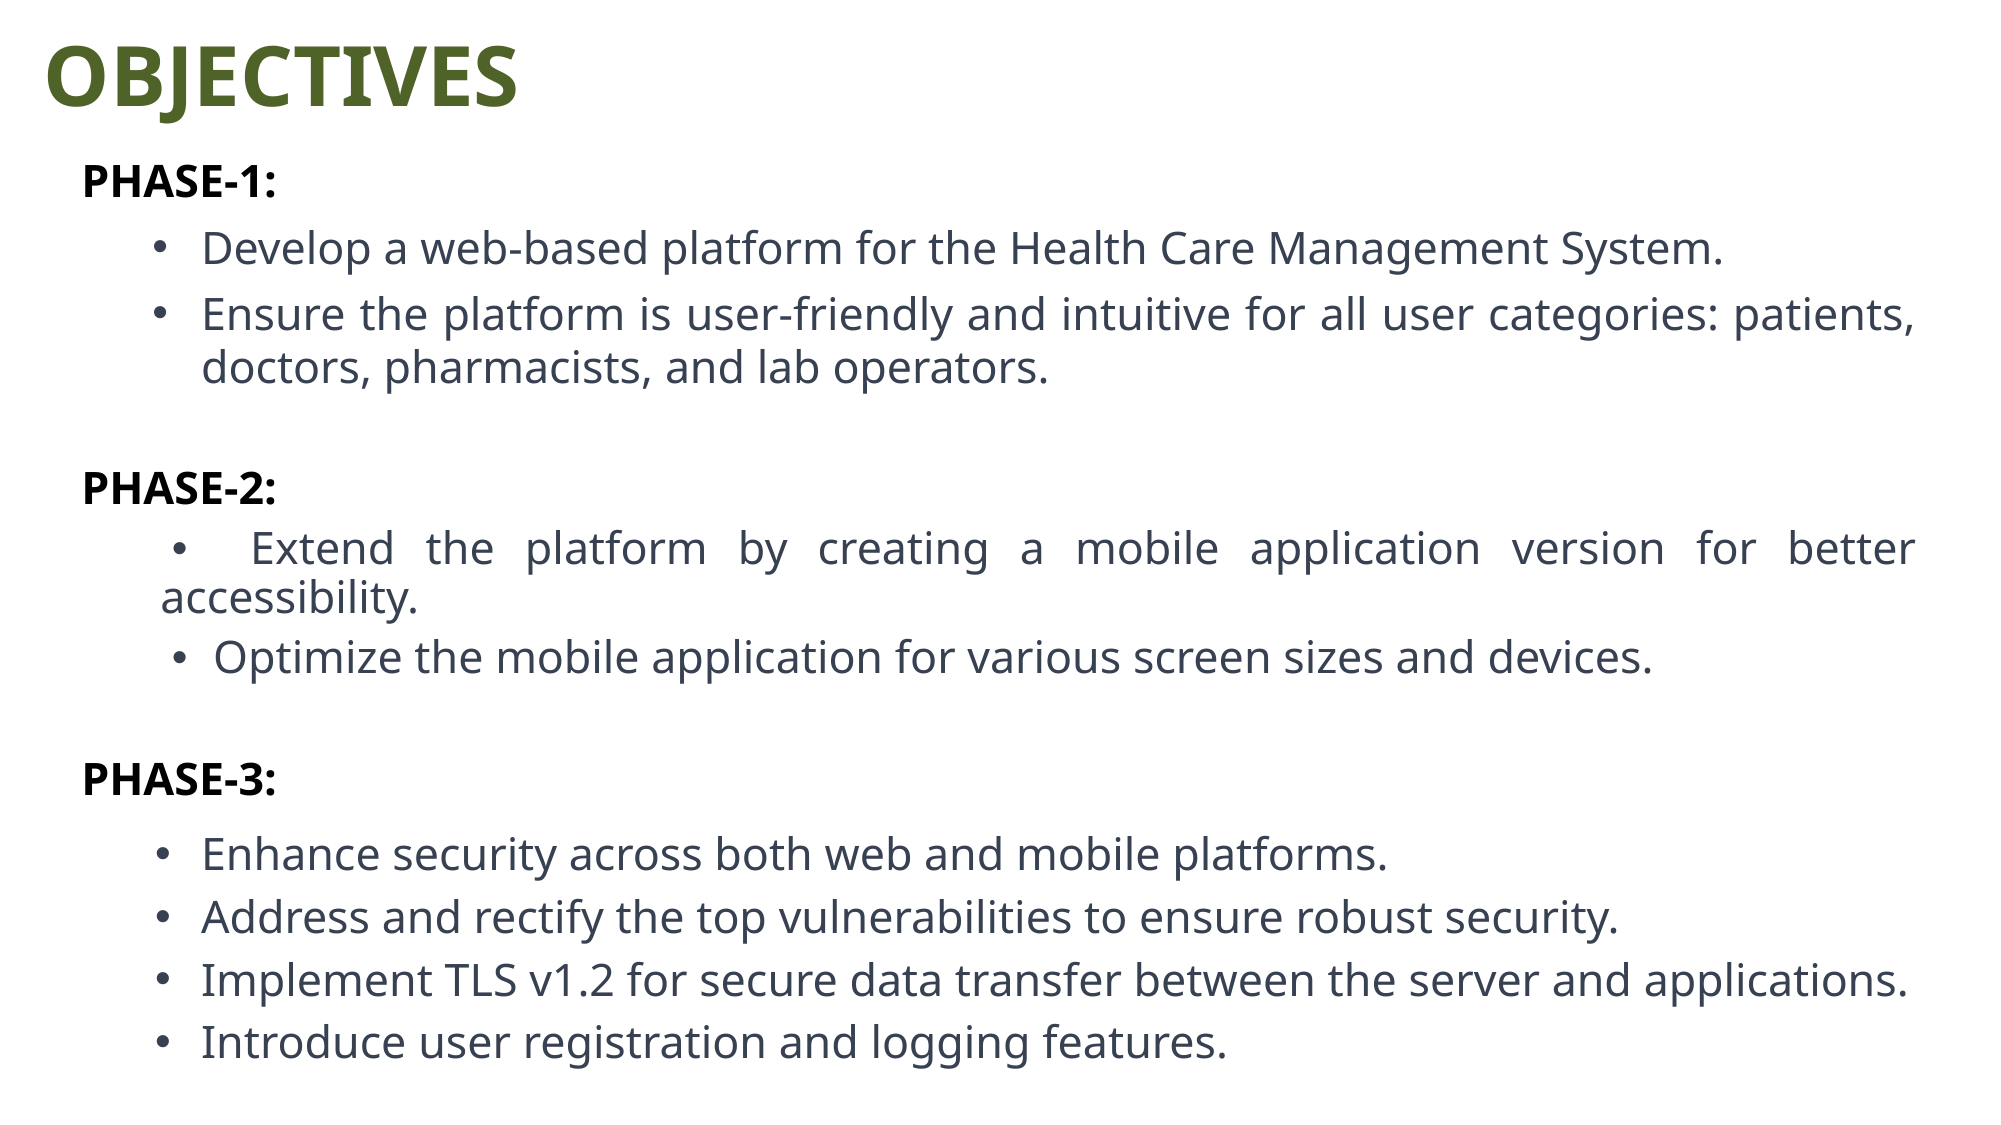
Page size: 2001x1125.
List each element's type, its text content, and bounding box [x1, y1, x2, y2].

list PHASE-1: Develop a web-based platform for the Health Care Management System. Ensure the platform is user-friendly and intuitive for all user categories: patients, doctors, pharmacists, and lab operators. PHASE-2: Extend the platform by creating a mobile application version for better accessibility. Optimize the mobile application for various screen sizes and devices. PHASE-3: Enhance security across both web and mobile platforms. Address and rectify the top vulnerabilities to ensure robust security. Implement TLS v1.2 for secure data transfer between the server and applications. Introduce user registration and logging features. [66, 151, 1934, 1097]
title OBJECTIVES [0, 0, 588, 140]
